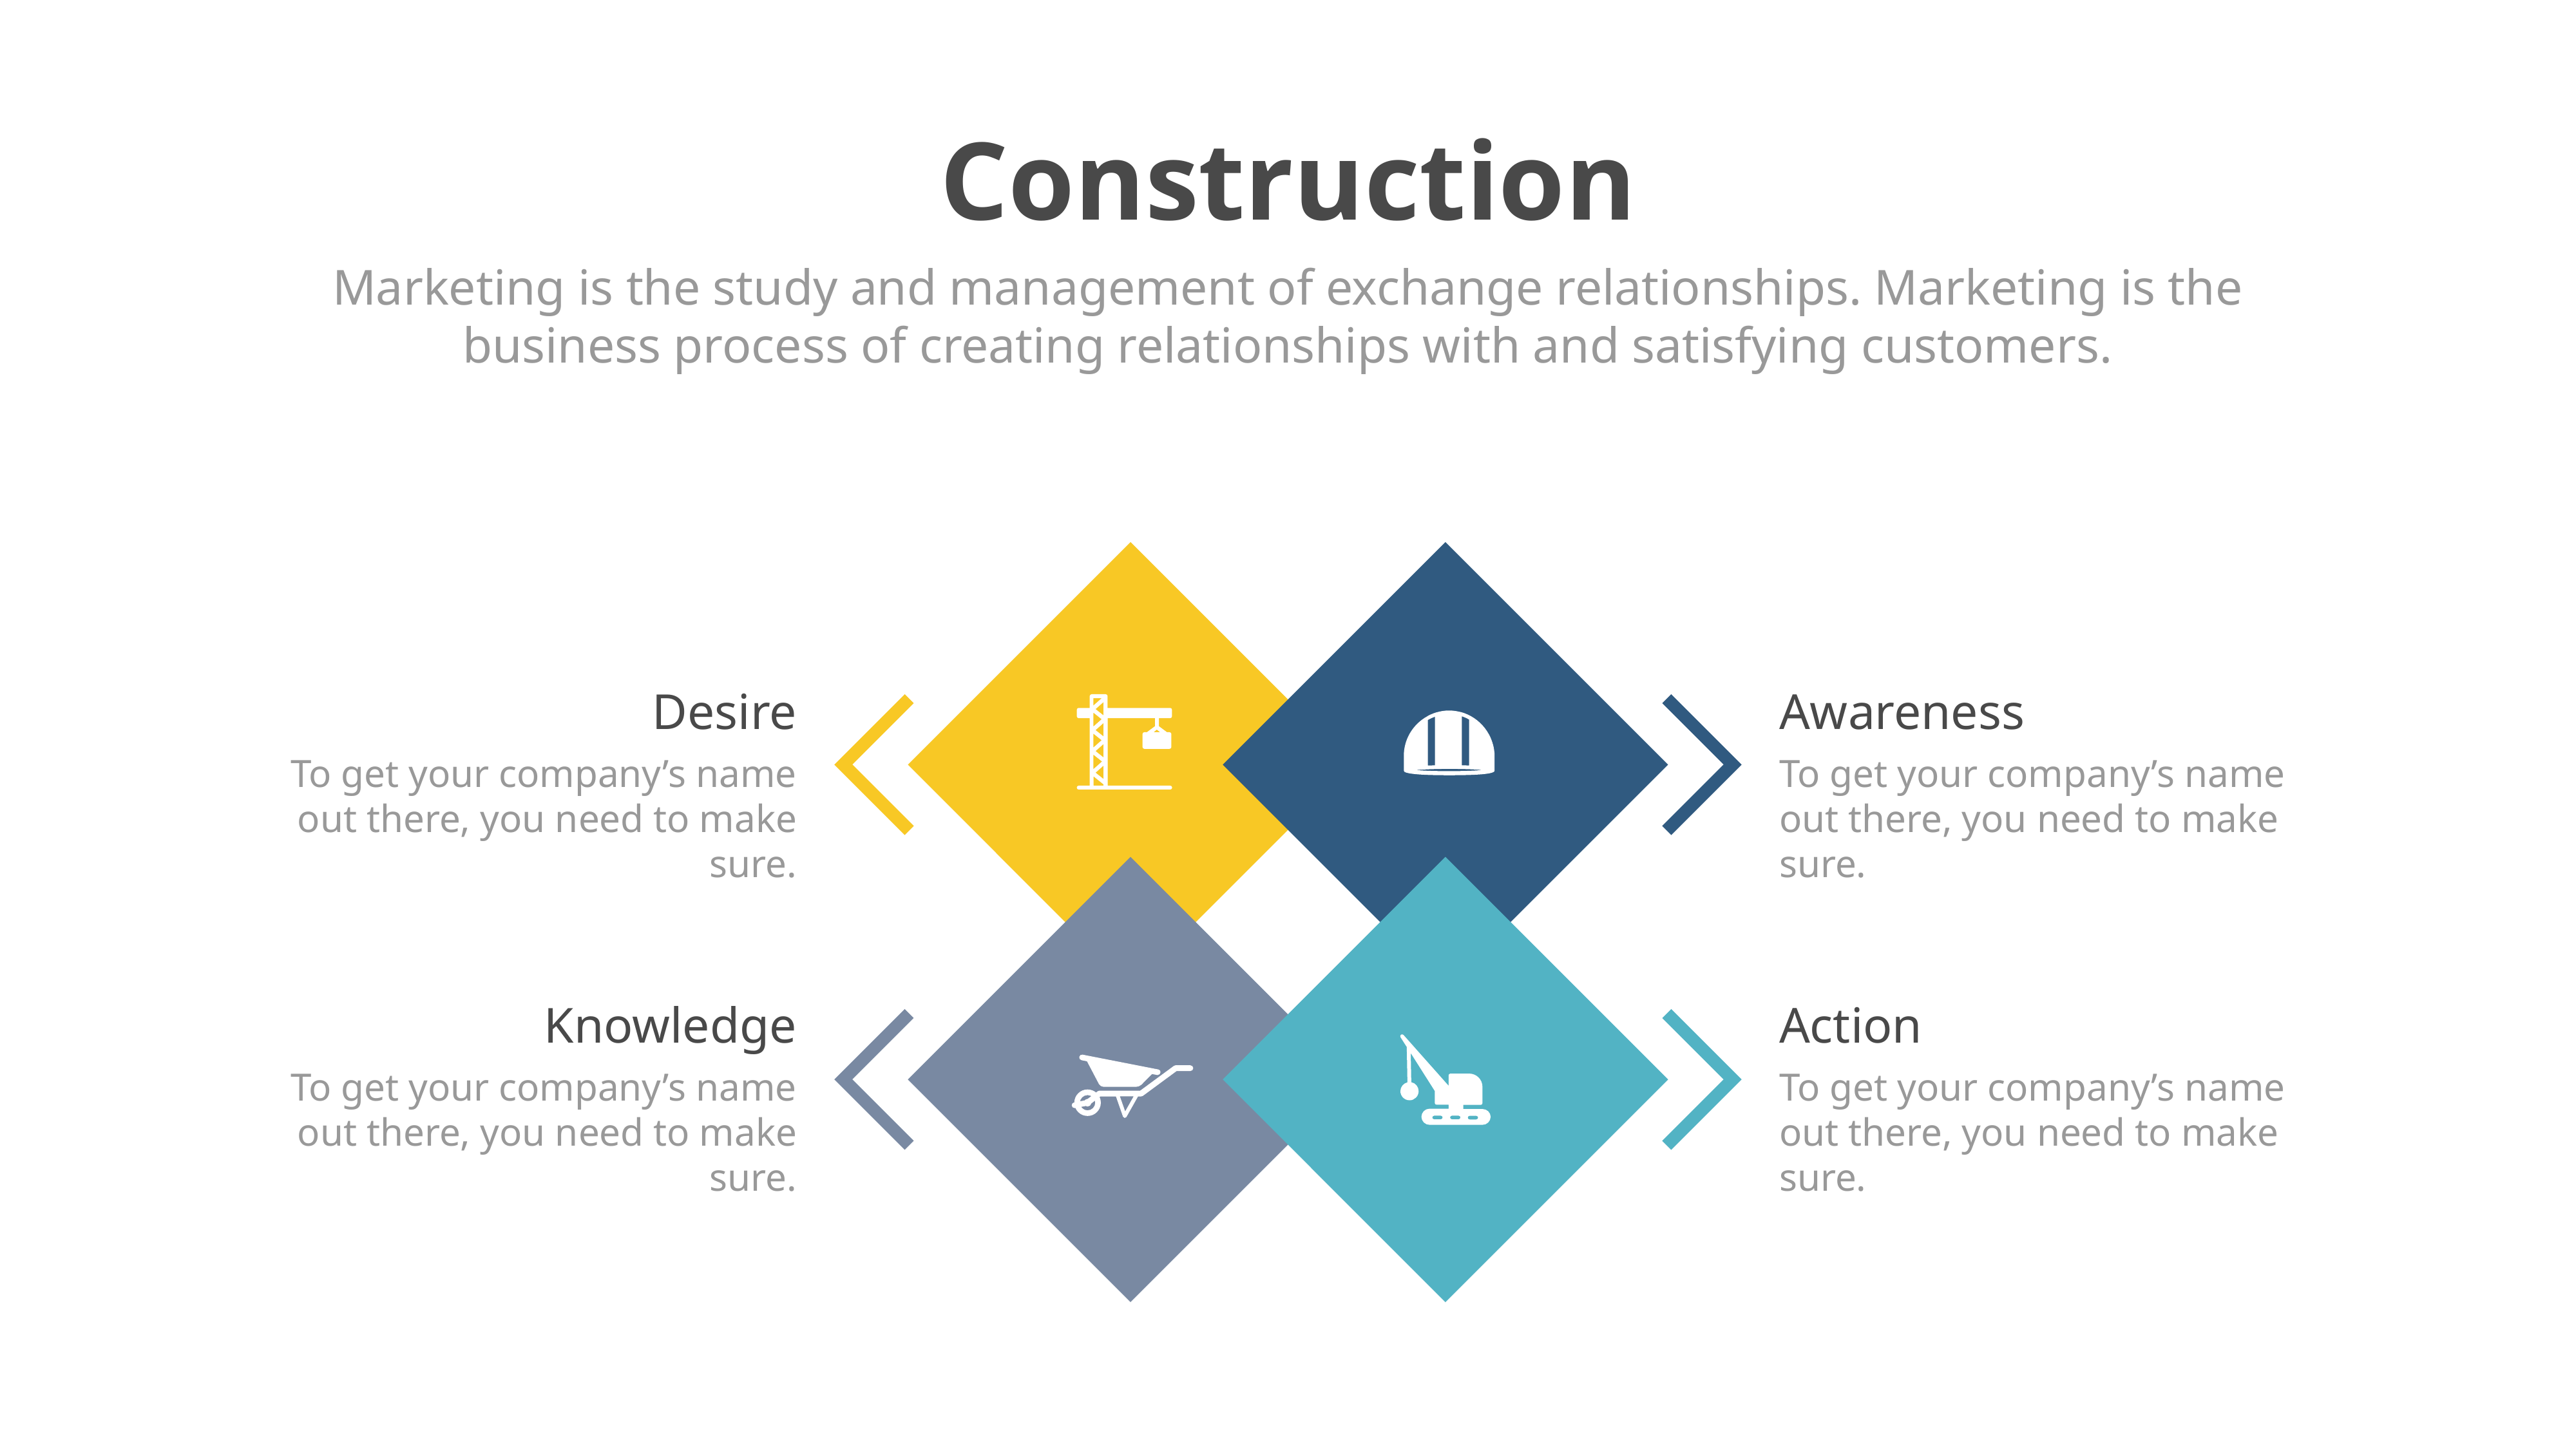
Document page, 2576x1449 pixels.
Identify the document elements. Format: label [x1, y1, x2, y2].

text_box [1770, 990, 2336, 1160]
text_box [833, 693, 915, 837]
text_box [1071, 1054, 1194, 1118]
text_box [240, 990, 806, 1160]
text_box [973, 607, 1603, 1237]
text_box [240, 676, 806, 846]
text_box [1661, 693, 1743, 837]
text_box [281, 108, 2295, 379]
text_box [1770, 676, 2336, 846]
text_box [833, 1008, 915, 1151]
text_box [1661, 1008, 1743, 1151]
